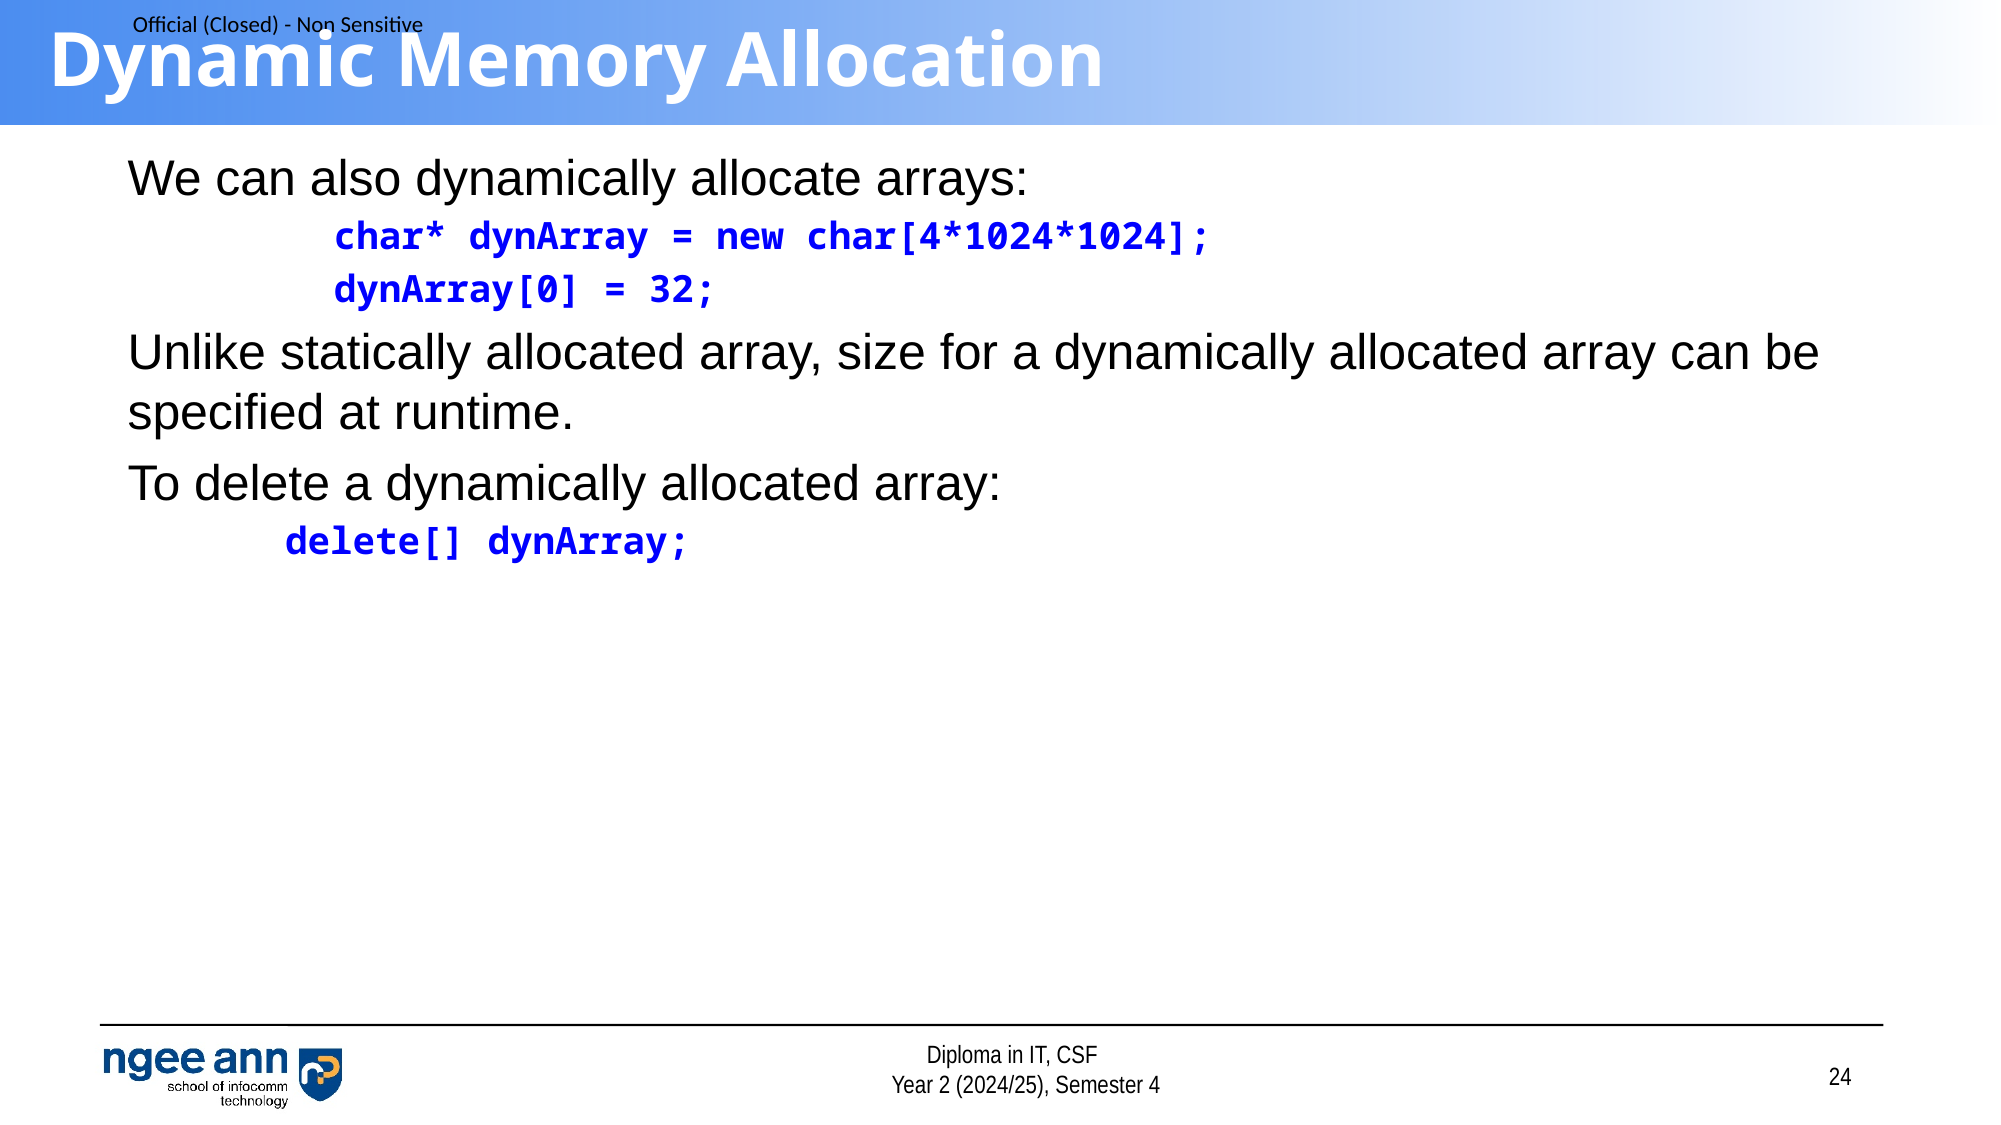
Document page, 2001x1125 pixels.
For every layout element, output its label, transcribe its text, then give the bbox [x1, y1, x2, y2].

title Dynamic Memory Allocation [31, 0, 2000, 115]
list We can also dynamically allocate arrays: char* dynArray = new char[4*1024*1024]; dynArray[0] = 32; Unlike statically allocated array, size for a dynamically allocated array can be specified at runtime. To delete a dynamically allocated array: delete[] dynArray; [112, 137, 1875, 1013]
picture [84, 1031, 360, 1123]
